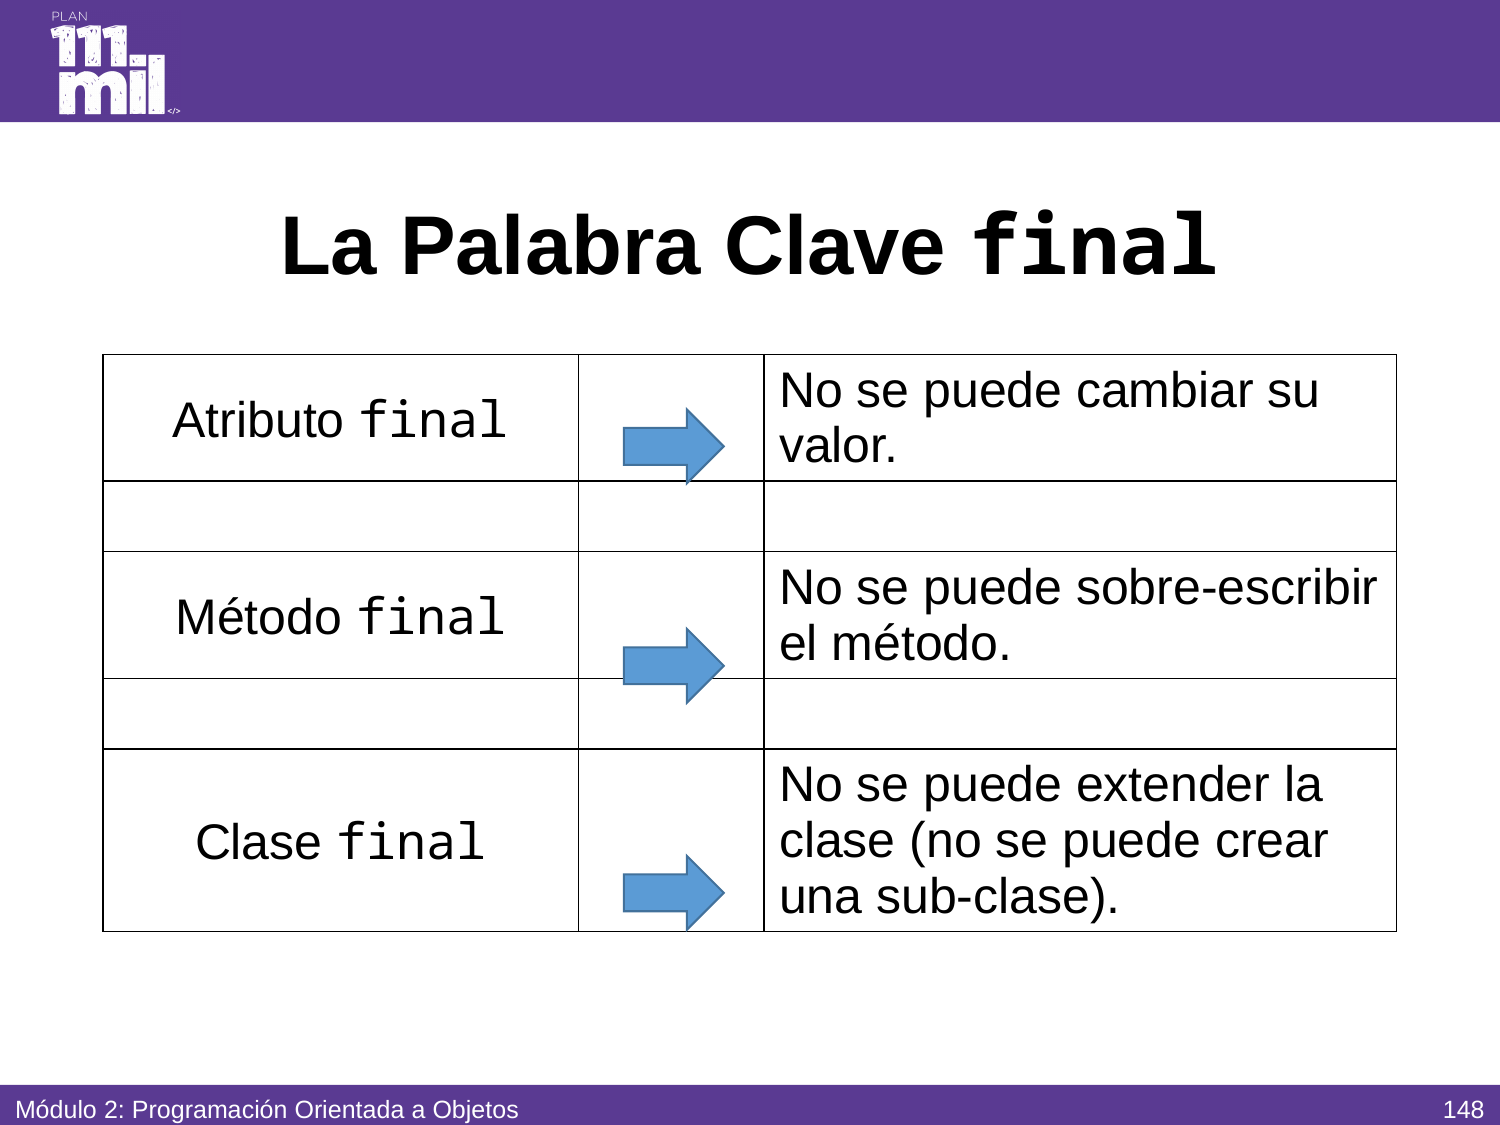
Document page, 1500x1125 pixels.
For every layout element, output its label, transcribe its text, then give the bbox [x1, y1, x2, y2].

table_cell [579, 552, 763, 678]
table_cell Clase final [104, 750, 578, 931]
table_cell No se puede sobre-escribir el método. [765, 552, 1396, 678]
table_cell [765, 679, 1396, 748]
text_box [623, 628, 724, 703]
table_header No se puede cambiar su valor. [765, 355, 1396, 480]
picture [49, 10, 181, 115]
table_cell [579, 482, 763, 551]
text_box [623, 855, 724, 930]
table_header Atributo final [104, 355, 578, 480]
slide_number 147 [1162, 1078, 1500, 1125]
table_cell [579, 679, 763, 748]
table_cell [104, 482, 578, 551]
table_cell No se puede extender la clase (no se puede crear una sub-clase). [765, 750, 1396, 931]
table_cell [579, 750, 763, 931]
table_cell [104, 679, 578, 748]
table_cell [765, 482, 1396, 551]
table_cell Método final [104, 552, 578, 678]
text_box [623, 409, 724, 484]
title La Palabra Clave final [103, 147, 1397, 348]
footer Módulo 2: Programación Orientada a Objetos [0, 1078, 591, 1125]
table_header [579, 355, 763, 480]
